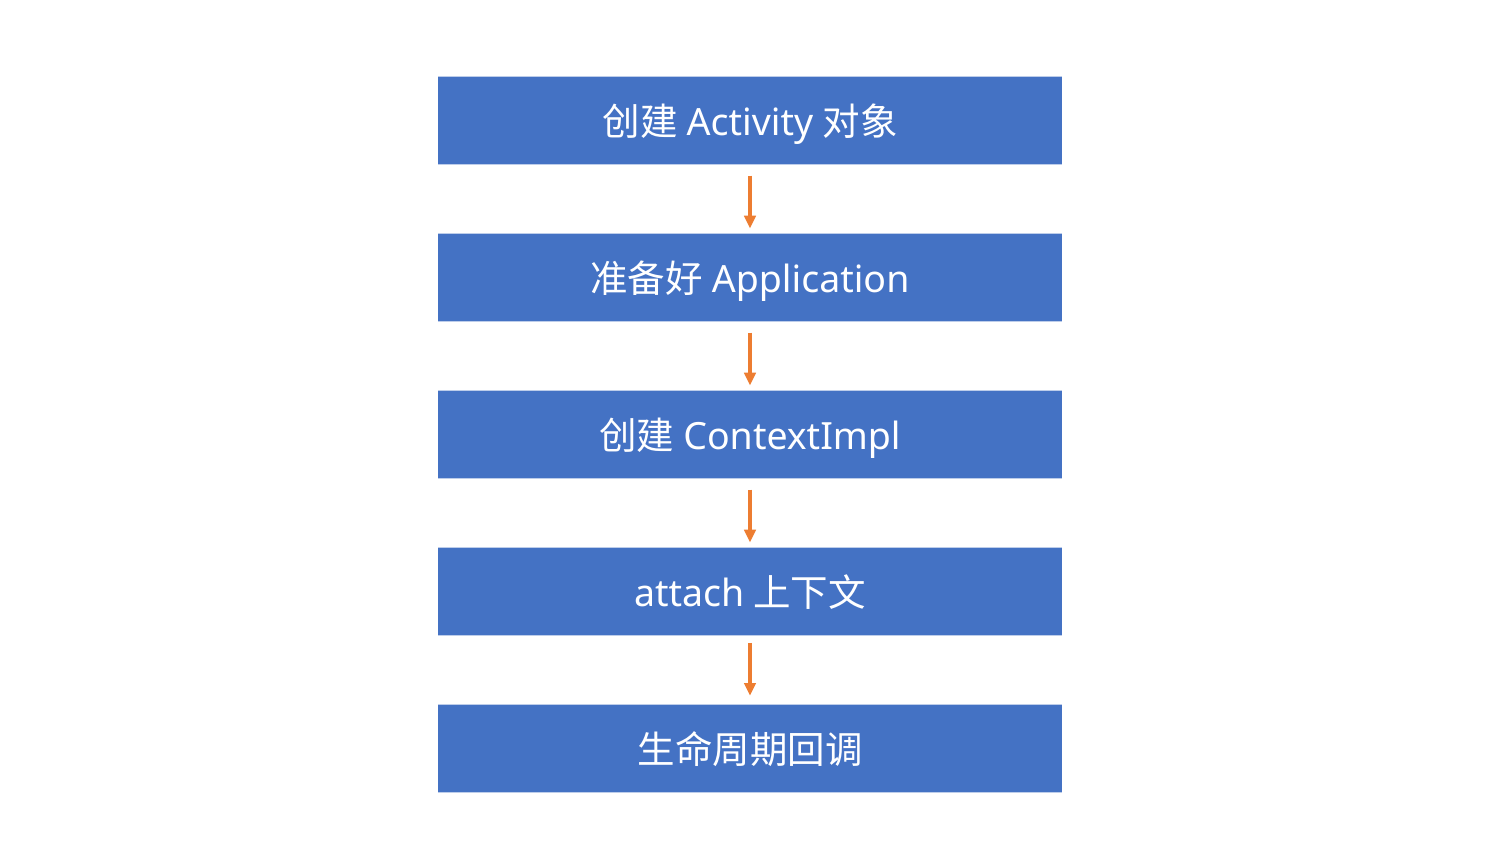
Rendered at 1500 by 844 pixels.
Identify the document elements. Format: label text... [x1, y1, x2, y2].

text_box attach上下文 [437, 547, 1063, 636]
text_box 创建ContextImpl [437, 390, 1063, 479]
text_box 准备好Application [437, 233, 1063, 322]
text_box 生命周期回调 [437, 704, 1063, 793]
text_box 创建Activity对象 [437, 76, 1063, 165]
